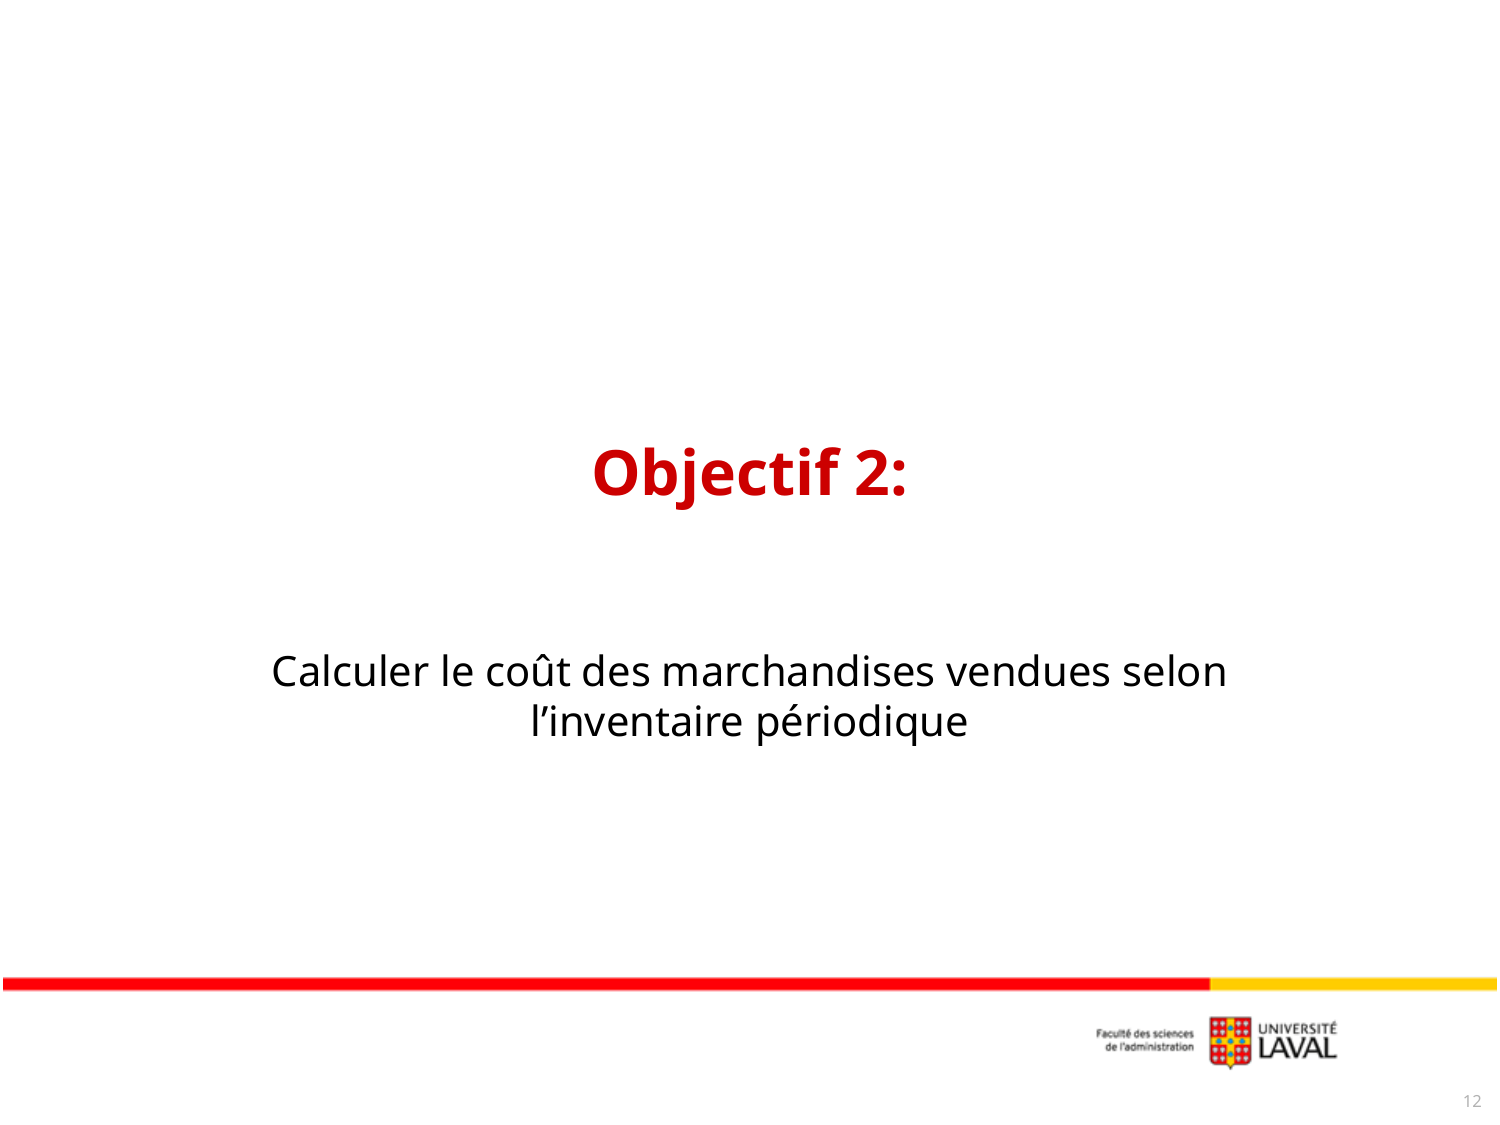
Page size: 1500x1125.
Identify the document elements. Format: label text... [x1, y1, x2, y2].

picture [3, 976, 1497, 1125]
title Objectif 2: [112, 349, 1388, 591]
subtitle Calculer le coût des marchandises vendues selon l’inventaire périodique [225, 637, 1275, 925]
slide_number 12 [1077, 1080, 1497, 1125]
